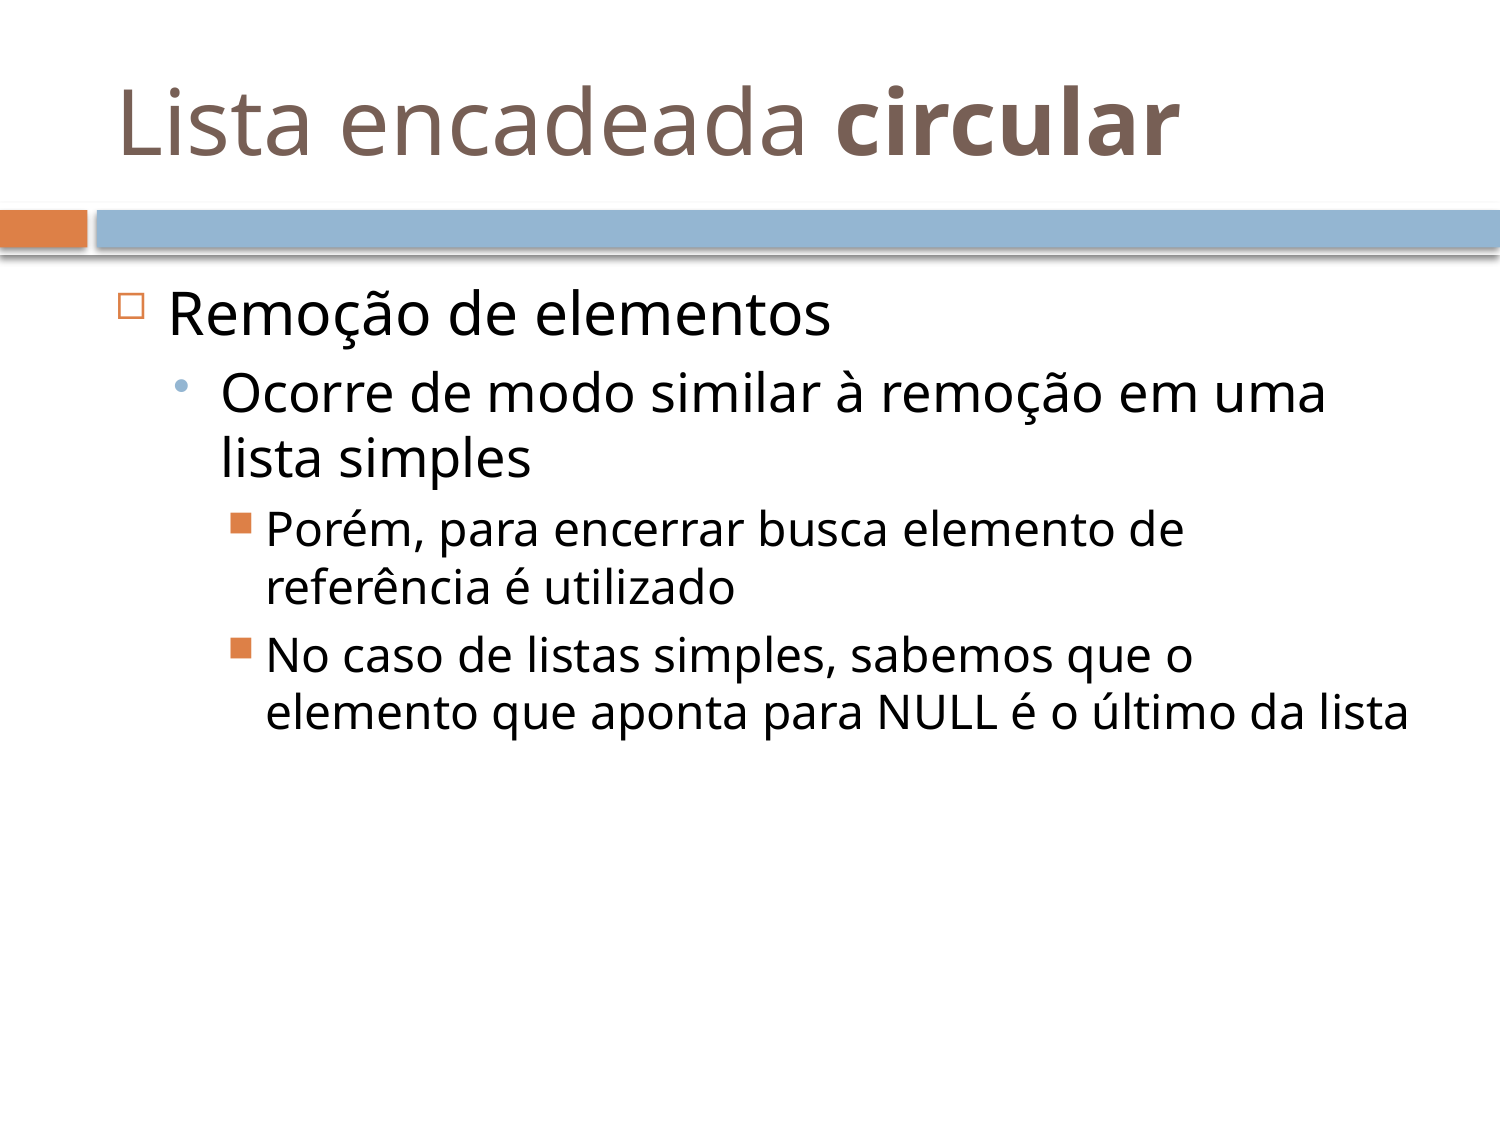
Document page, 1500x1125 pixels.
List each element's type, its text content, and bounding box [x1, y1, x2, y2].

list Remoção de elementos Ocorre de modo similar à remoção em uma lista simples Porém, para encerrar busca elemento de referência é utilizado No caso de listas simples, sabemos que o elemento que aponta para NULL é o último da lista [100, 267, 1436, 1000]
title Lista encadeada circular [100, 37, 1438, 200]
